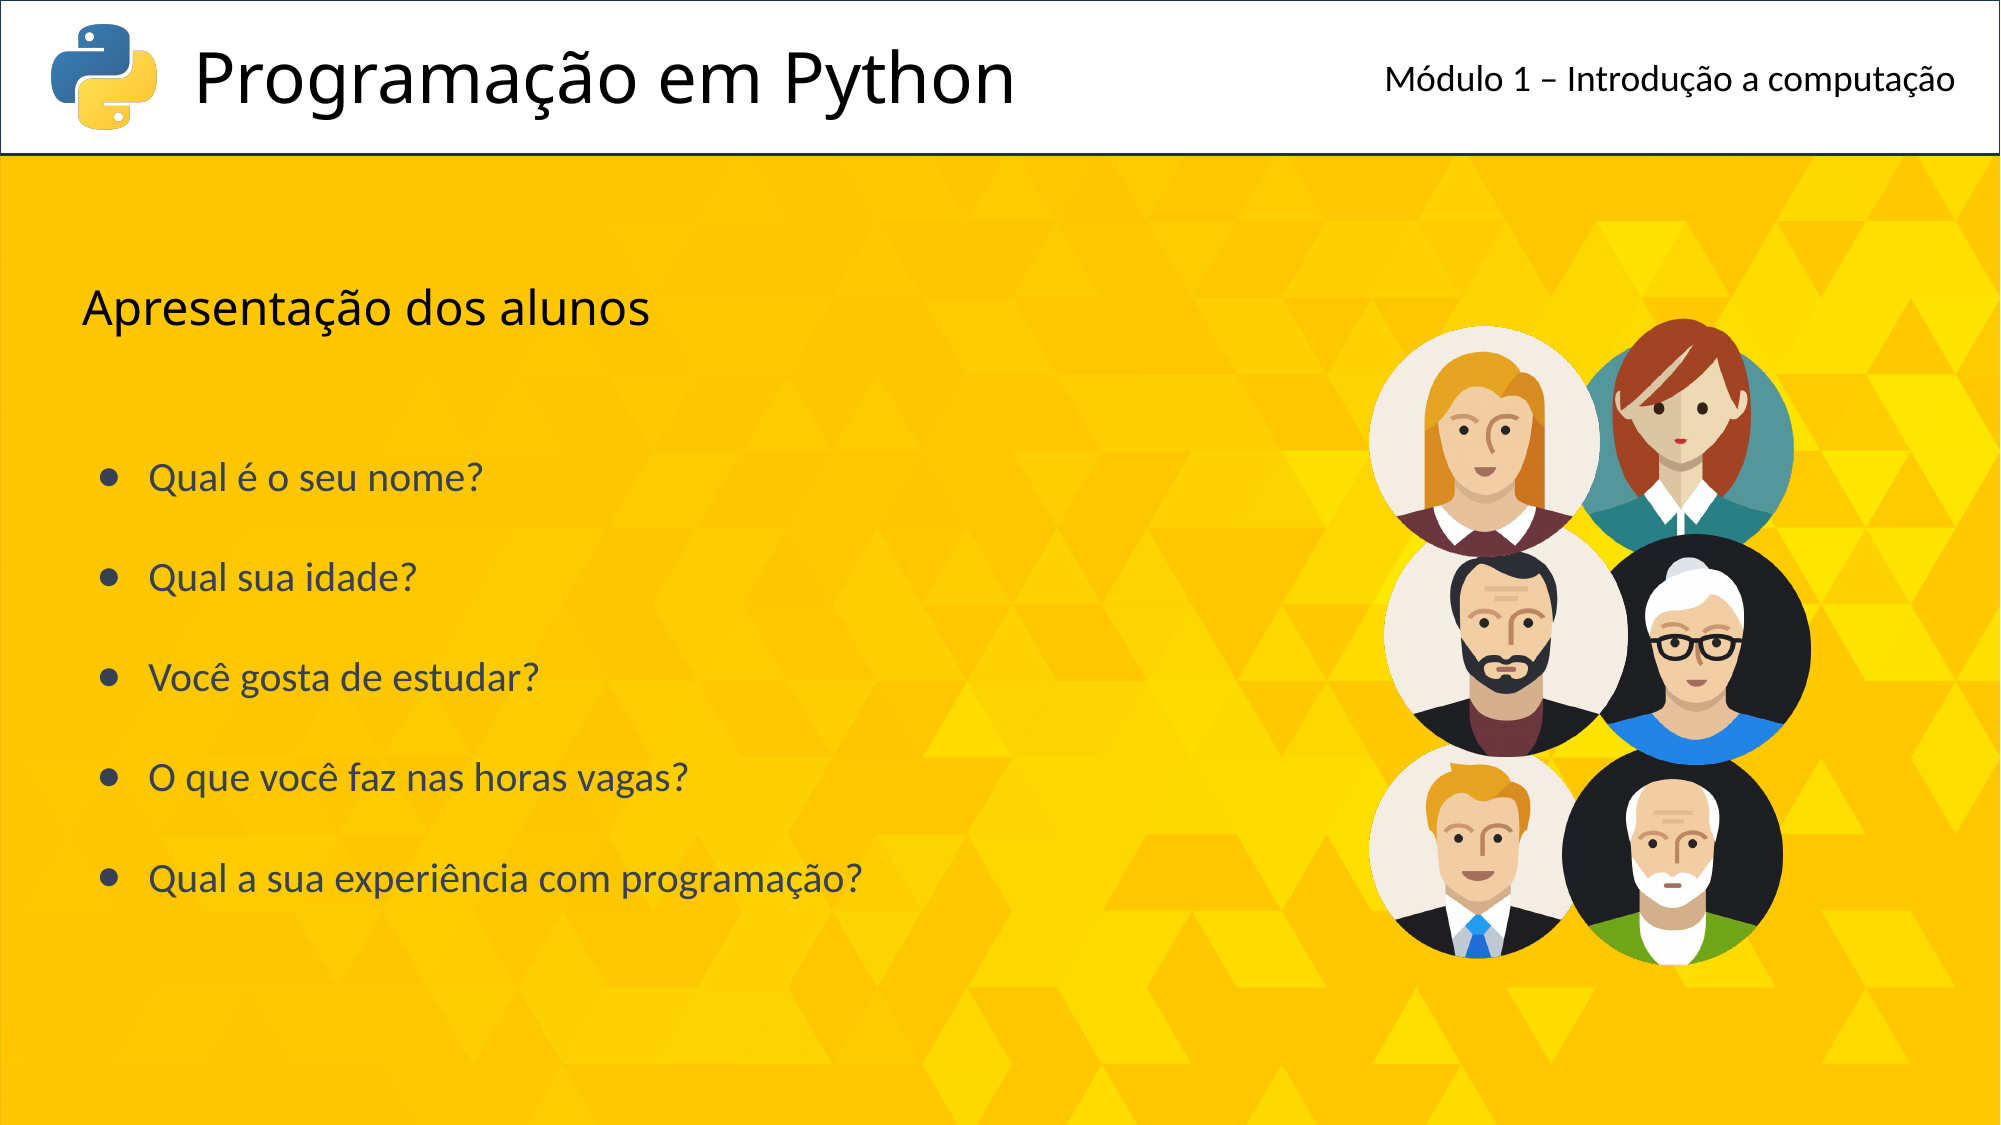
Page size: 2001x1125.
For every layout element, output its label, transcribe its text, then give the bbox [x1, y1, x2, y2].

picture [0, 0, 2001, 1125]
text_box [0, 0, 2000, 156]
title Programação em Python [178, 24, 1822, 126]
text_box Apresentação dos alunos [67, 262, 1329, 351]
text_box Módulo 1 – Introdução a computação [1369, 0, 1978, 107]
picture [51, 24, 157, 130]
text_box Qual é o seu nome? Qual sua idade? Você gosta de estudar? O que você faz nas horas vagas? Qual a sua experiência com programação? [58, 356, 1338, 944]
